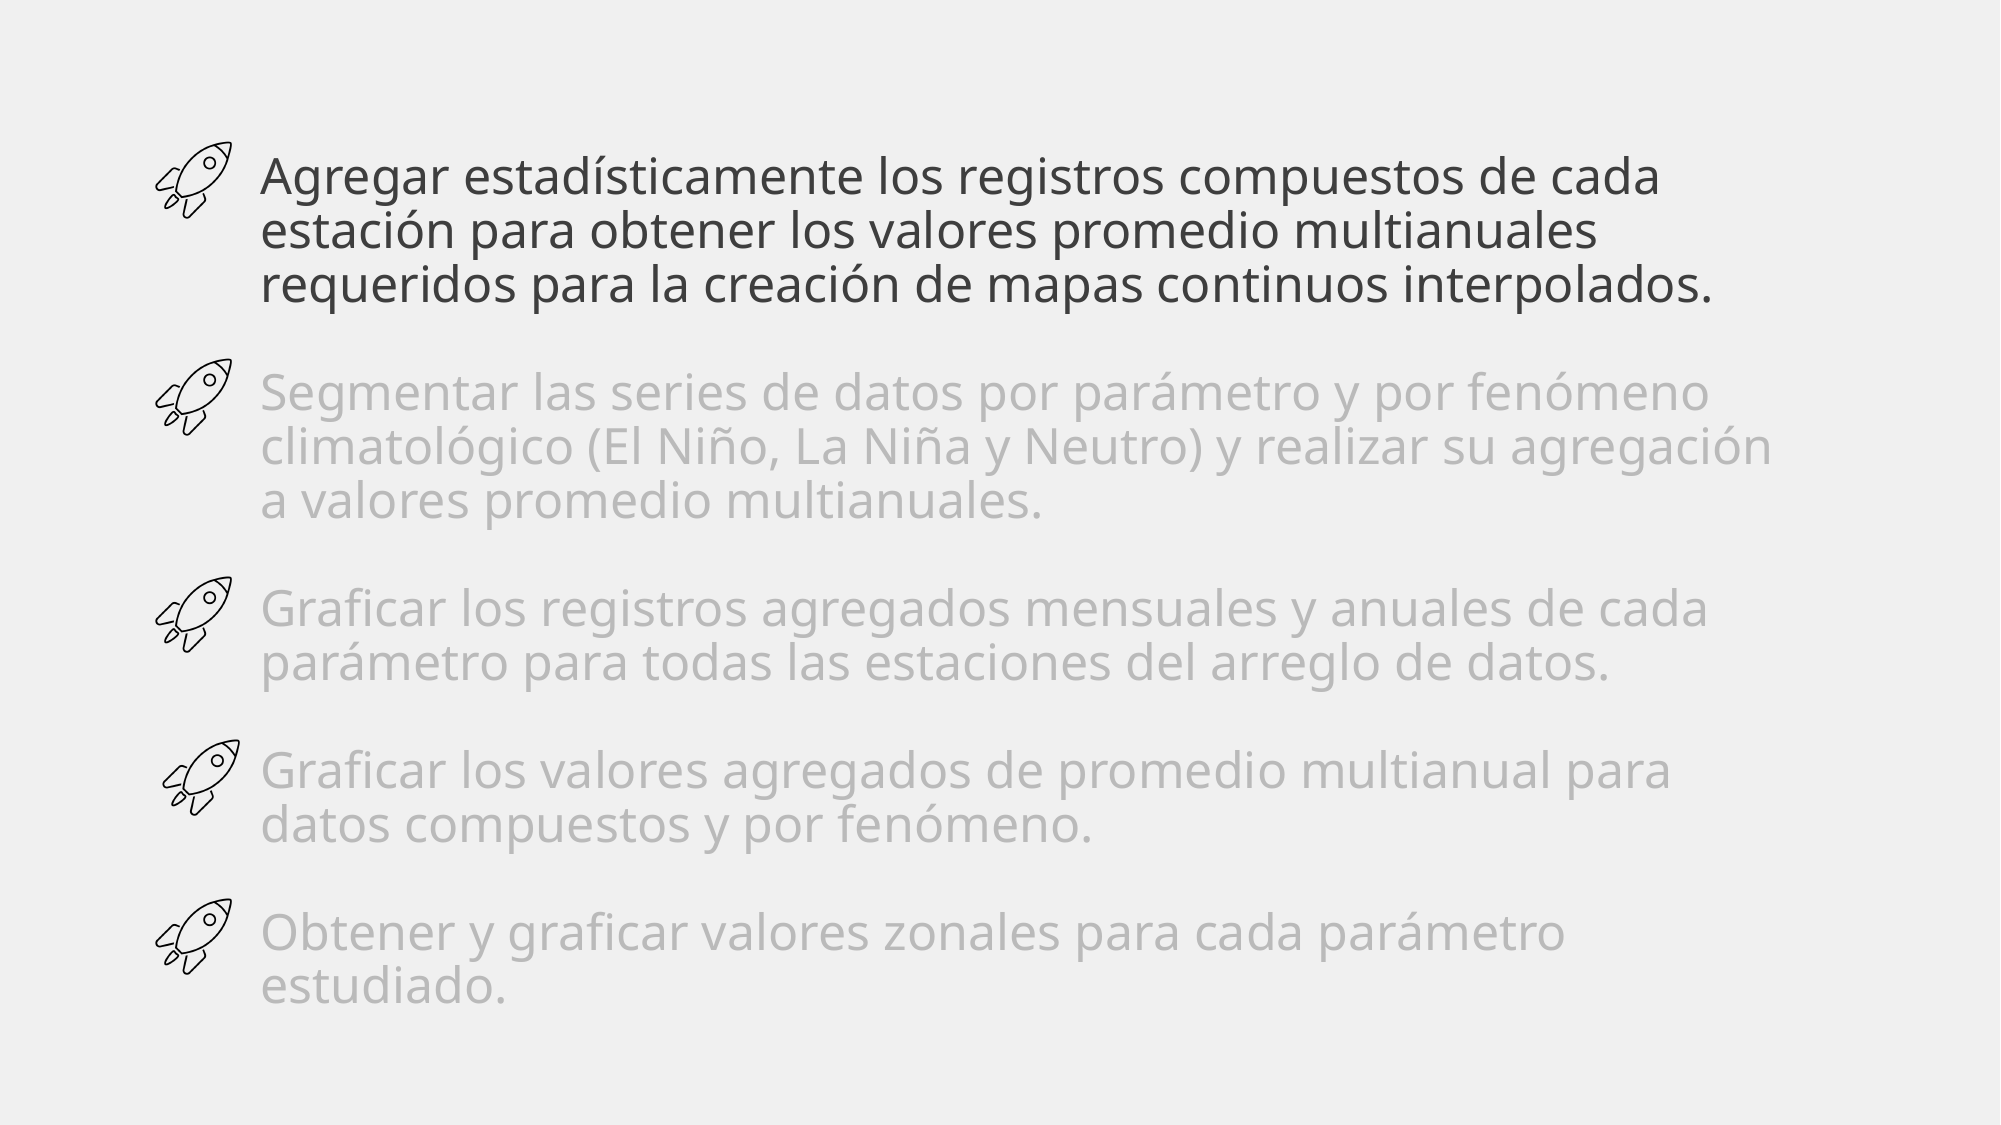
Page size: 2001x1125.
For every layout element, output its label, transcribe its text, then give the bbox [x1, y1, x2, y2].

picture [149, 135, 238, 225]
picture [149, 570, 238, 660]
picture [149, 352, 238, 442]
picture [156, 733, 246, 823]
picture [149, 892, 238, 981]
title Agregar estadísticamente los registros compuestos de cada estación para obtener los valores promedio multianuales requeridos para la creación de mapas continuos interpolados. Segmentar las series de datos por parámetro y por fenómeno climatológico (El Niño, La Niña y Neutro) y realizar su agregación a valores promedio multianuales. Graficar los registros agregados mensuales y anuales de cada parámetro para todas las estaciones del arreglo de datos. Graficar los valores agregados de promedio multianual para datos compuestos y por fenómeno. Obtener y graficar valores zonales para cada parámetro estudiado. [245, 143, 1820, 982]
